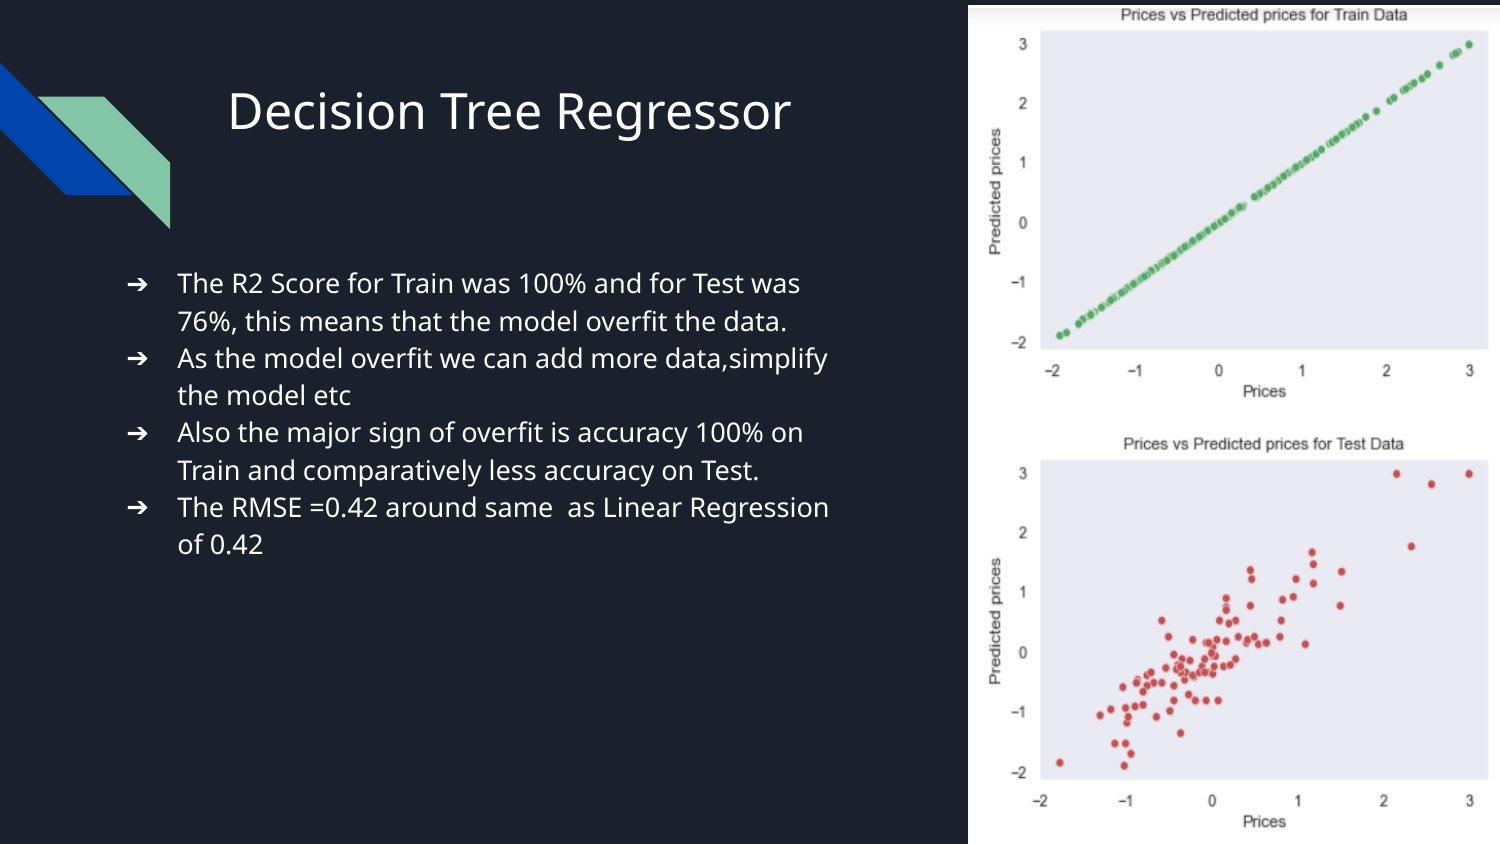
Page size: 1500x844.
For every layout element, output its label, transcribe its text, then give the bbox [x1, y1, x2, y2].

title Decision Tree Regressor [212, 64, 963, 215]
picture [968, 4, 1500, 844]
list The R2 Score for Train was 100% and for Test was 76%, this means that the model overfit the data. As the model overfit we can add more data,simplify the model etc Also the major sign of overfit is accuracy 100% on Train and comparatively less accuracy on Test. The RMSE =0.42 around same as Linear Regression of 0.42 [87, 247, 876, 740]
